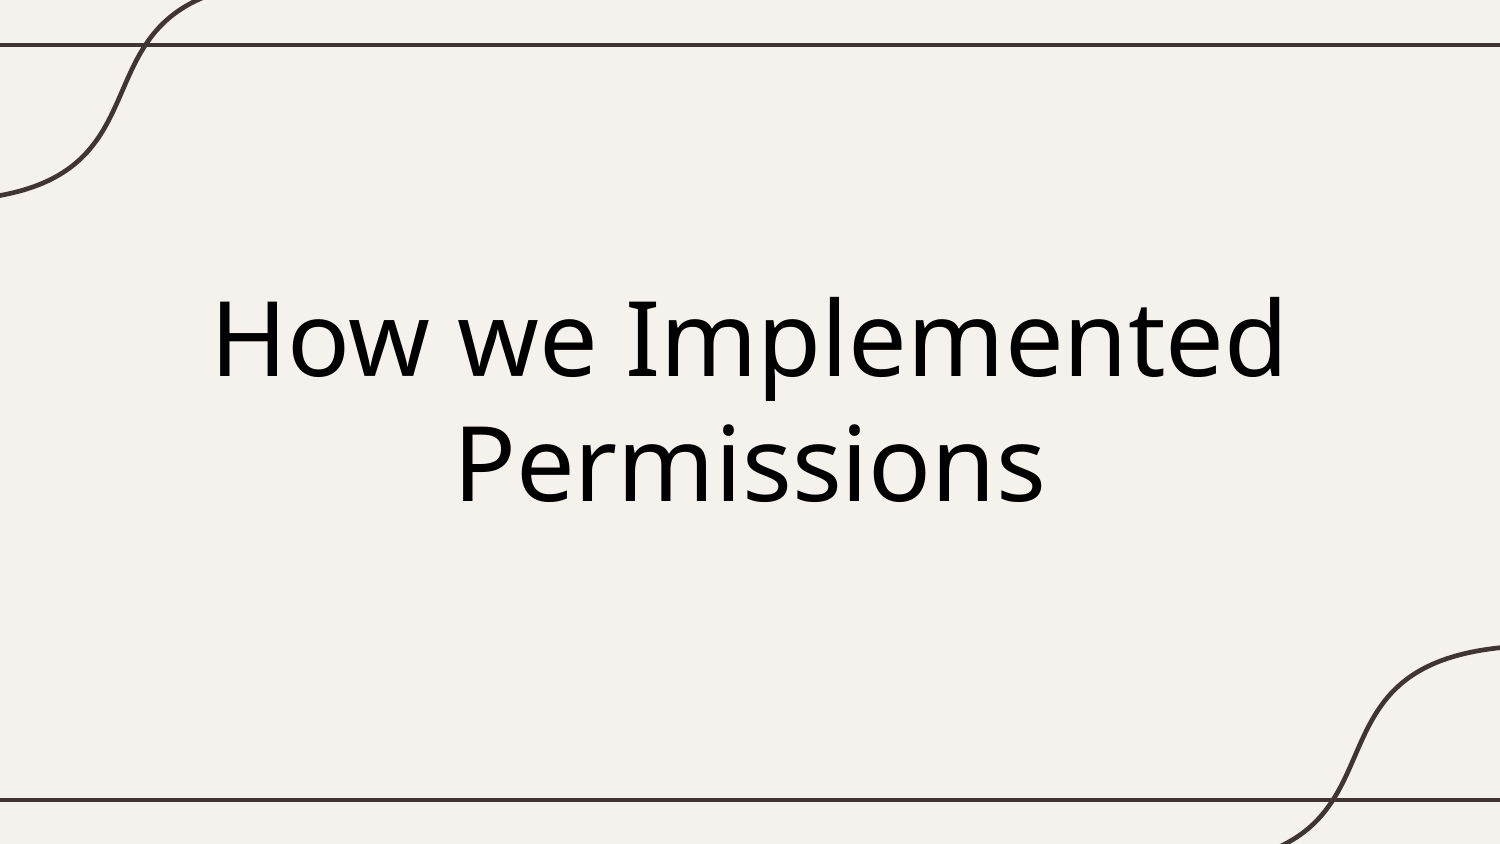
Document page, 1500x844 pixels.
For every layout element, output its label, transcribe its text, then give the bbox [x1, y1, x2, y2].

title How we Implemented Permissions [184, 257, 1316, 587]
